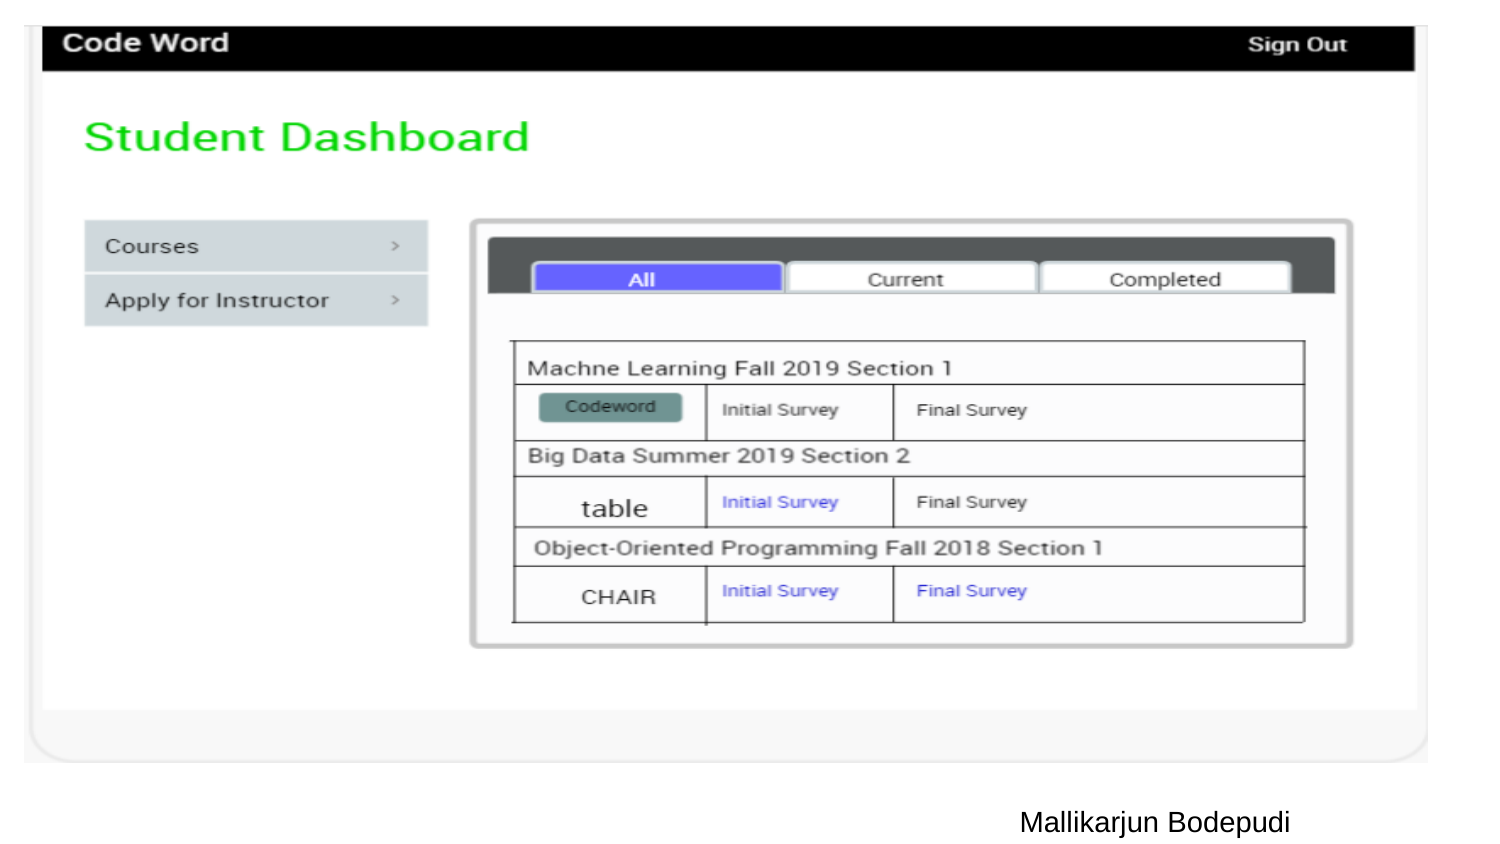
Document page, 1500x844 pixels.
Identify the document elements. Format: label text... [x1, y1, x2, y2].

text_box Mallikarjun Bodepudi [1004, 787, 1479, 844]
picture [24, 24, 1428, 764]
